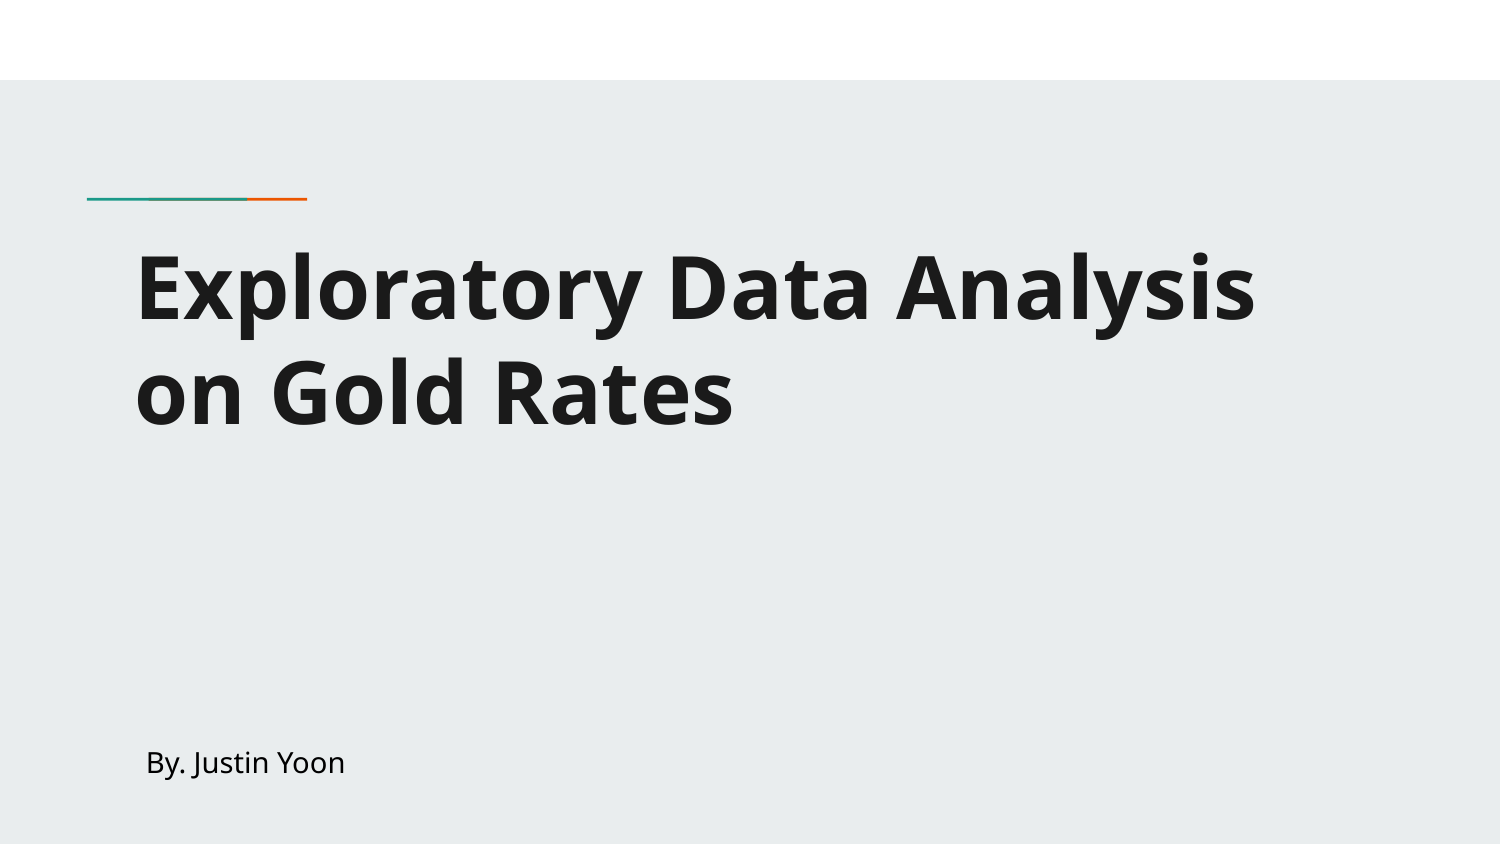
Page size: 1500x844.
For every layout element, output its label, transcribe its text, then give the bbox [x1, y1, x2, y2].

text_box By. Justin Yoon [130, 729, 410, 795]
title Exploratory Data Analysis on Gold Rates [119, 216, 1381, 490]
